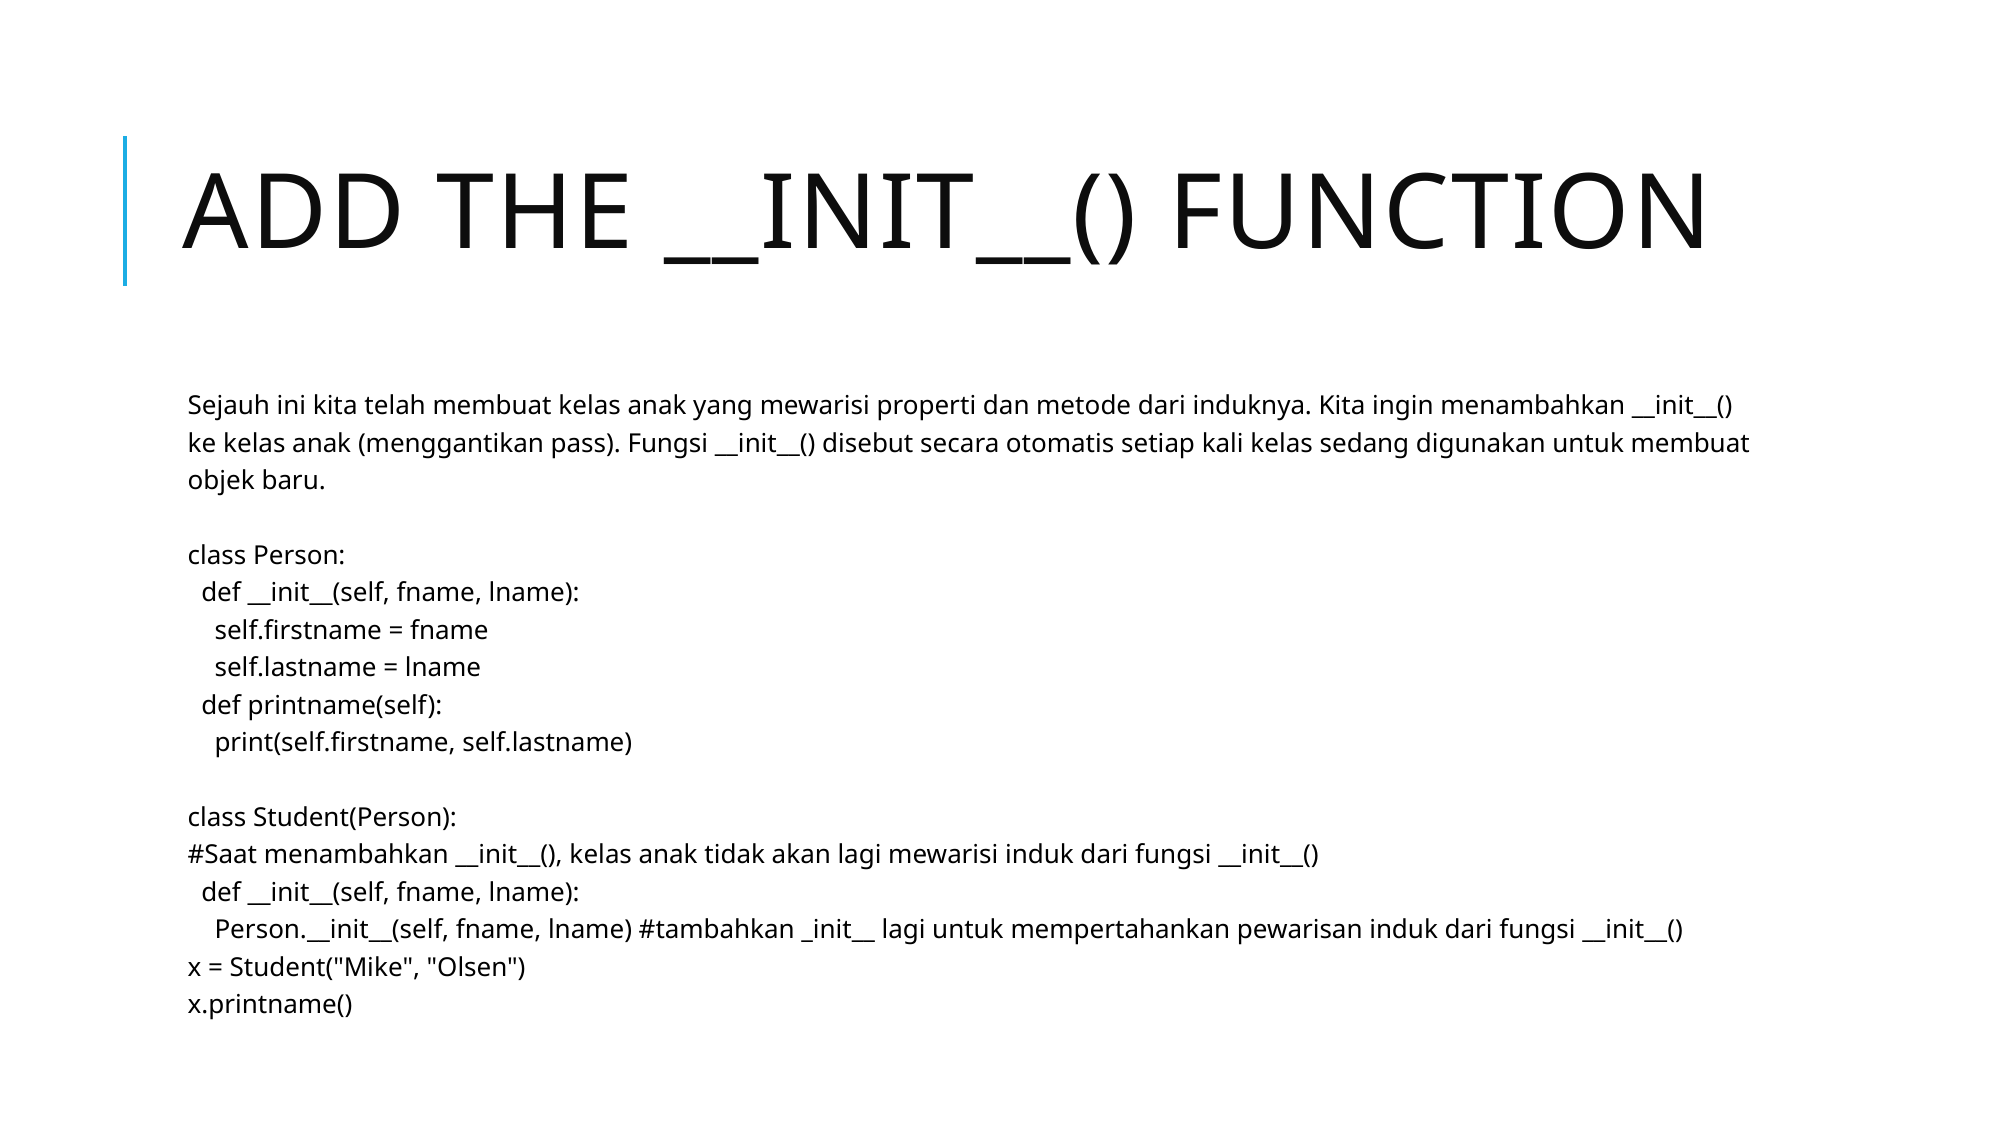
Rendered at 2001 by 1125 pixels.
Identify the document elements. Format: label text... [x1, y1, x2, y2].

list Sejauh ini kita telah membuat kelas anak yang mewarisi properti dan metode dari induknya. Kita ingin menambahkan __init__() ke kelas anak (menggantikan pass). Fungsi __init__() disebut secara otomatis setiap kali kelas sedang digunakan untuk membuat objek baru. class Person: def __init__(self, fname, lname): self.firstname = fname self.lastname = lname def printname(self): print(self.firstname, self.lastname) class Student(Person): #Saat menambahkan __init__(), kelas anak tidak akan lagi mewarisi induk dari fungsi __init__() def __init__(self, fname, lname): Person.__init__(self, fname, lname) #tambahkan _init__ lagi untuk mempertahankan pewarisan induk dari fungsi __init__() x = Student("Mike", "Olsen") x.printname() [168, 375, 1763, 1035]
title Add the __init__() Function [168, 96, 1763, 342]
